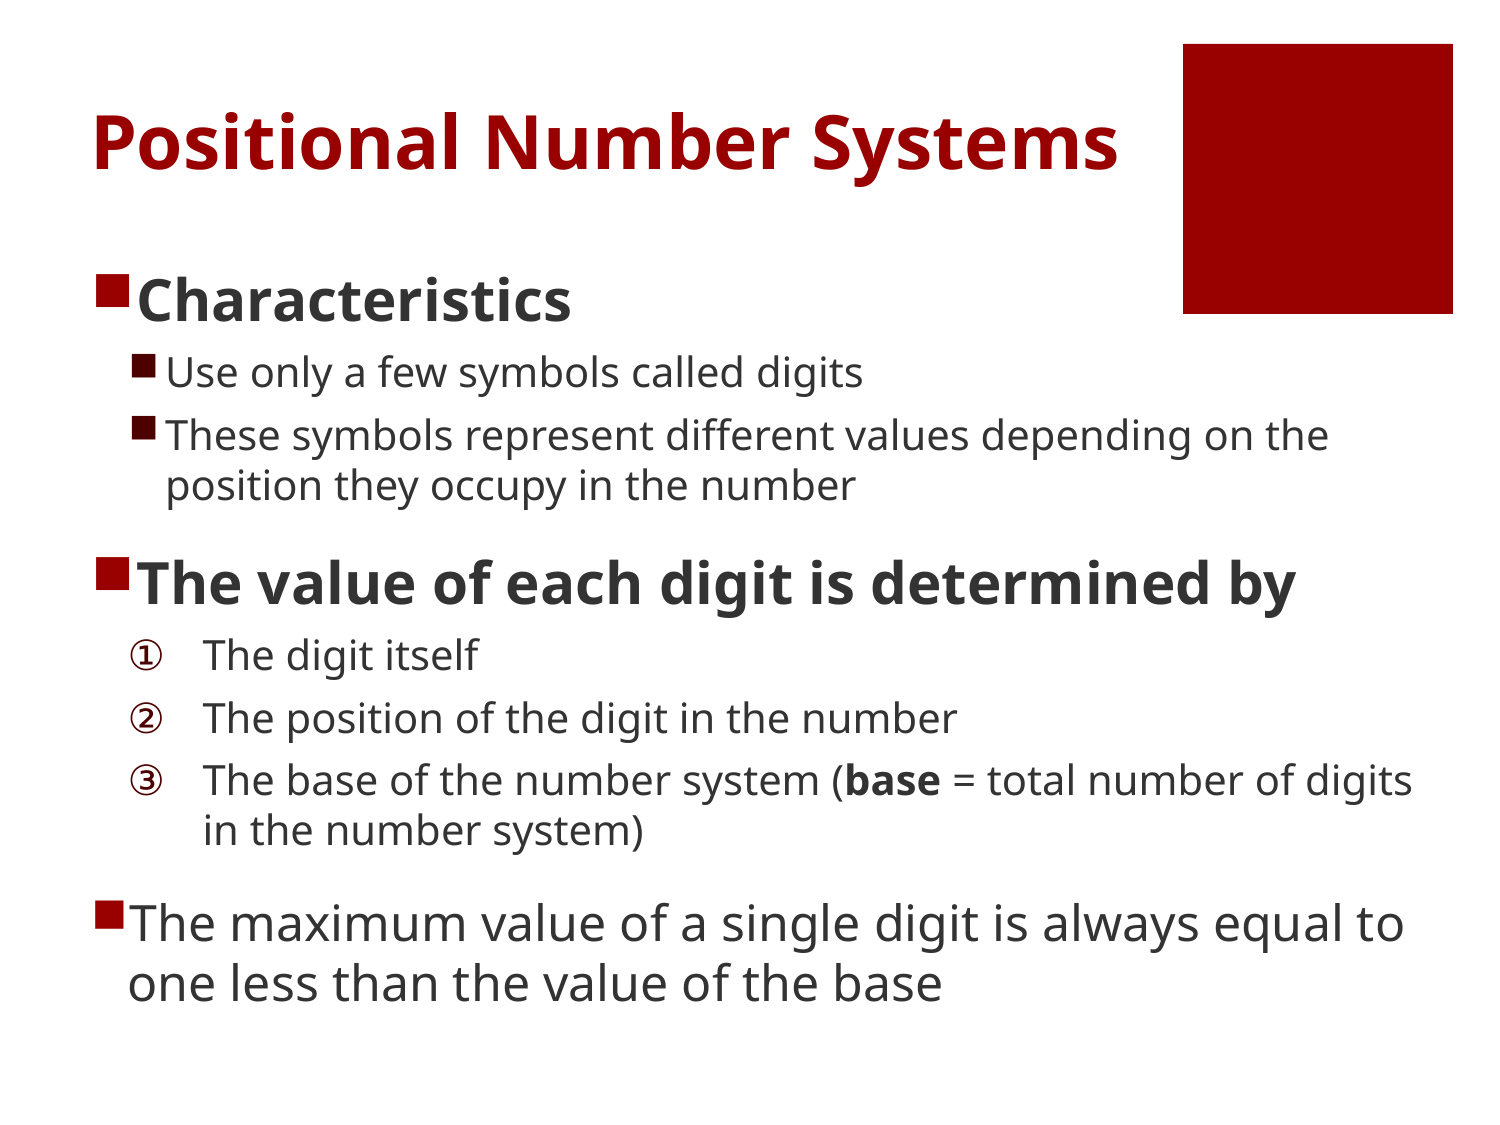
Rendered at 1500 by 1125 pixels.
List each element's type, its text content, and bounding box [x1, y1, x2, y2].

title Positional Number Systems [75, 54, 1143, 192]
list Characteristics Use only a few symbols called digits These symbols represent different values depending on the position they occupy in the number The value of each digit is determined by The digit itself The position of the digit in the number The base of the number system (base = total number of digits in the number system) The maximum value of a single digit is always equal to one less than the value of the base [75, 256, 1446, 1080]
